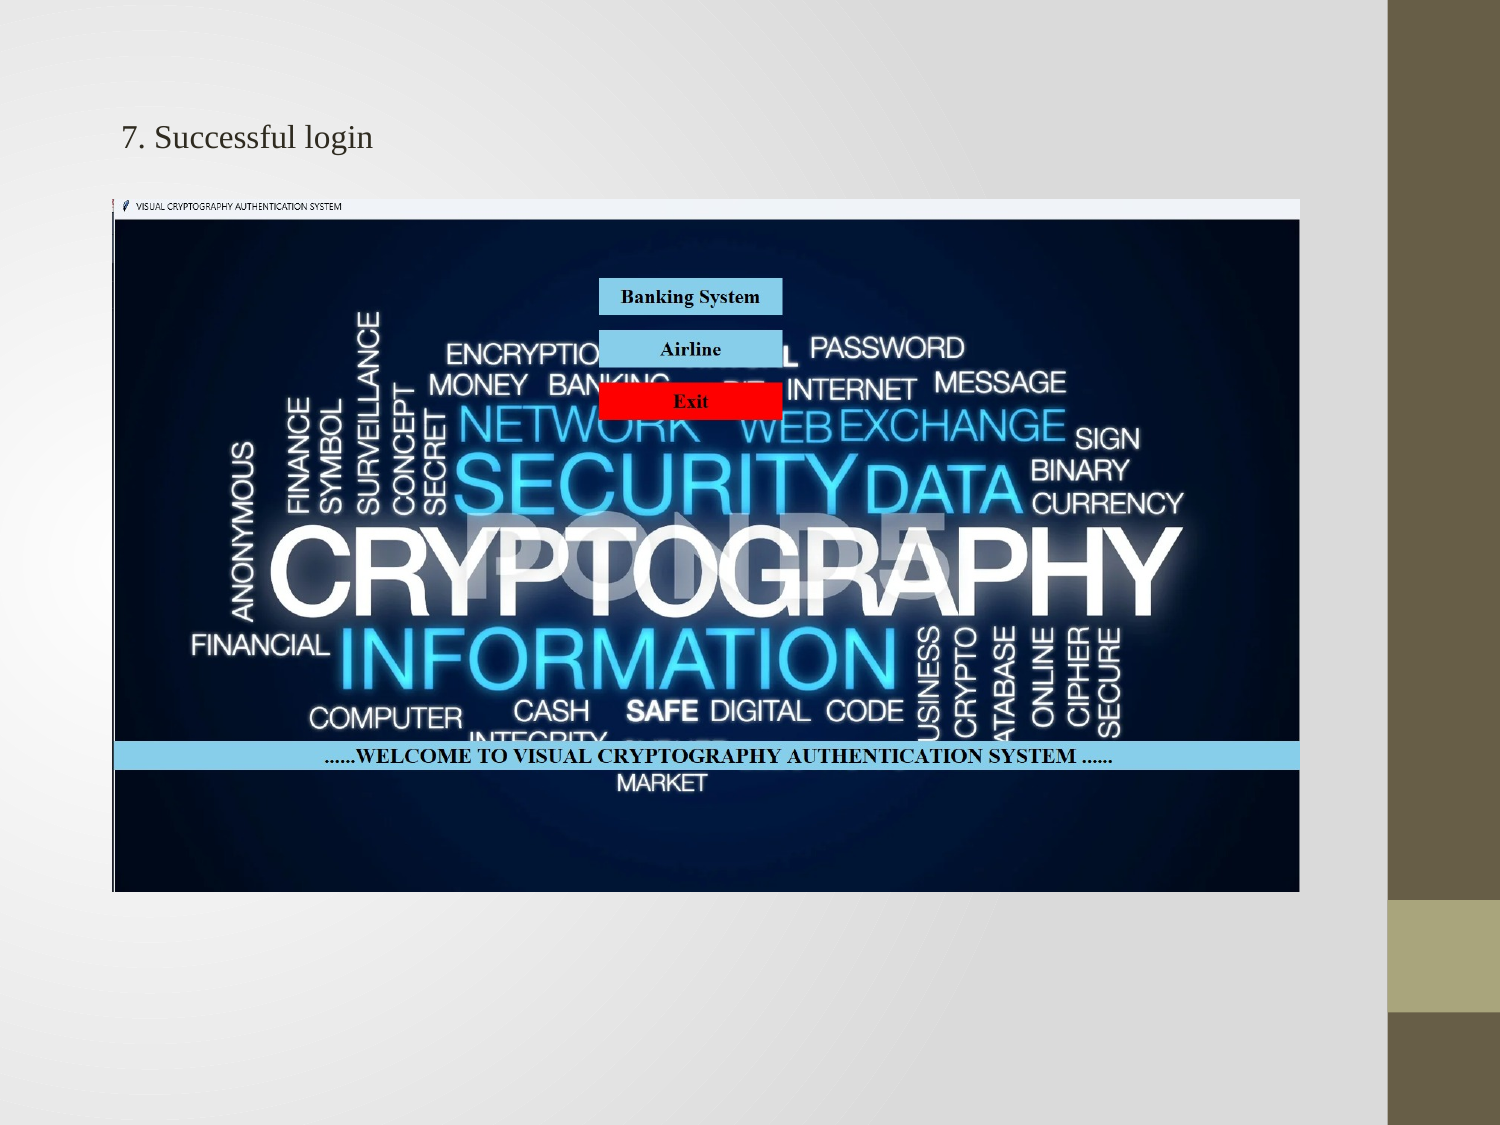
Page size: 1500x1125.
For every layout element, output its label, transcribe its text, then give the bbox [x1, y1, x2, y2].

text_box 7. Successful login [87, 87, 1250, 163]
picture [111, 199, 1301, 892]
